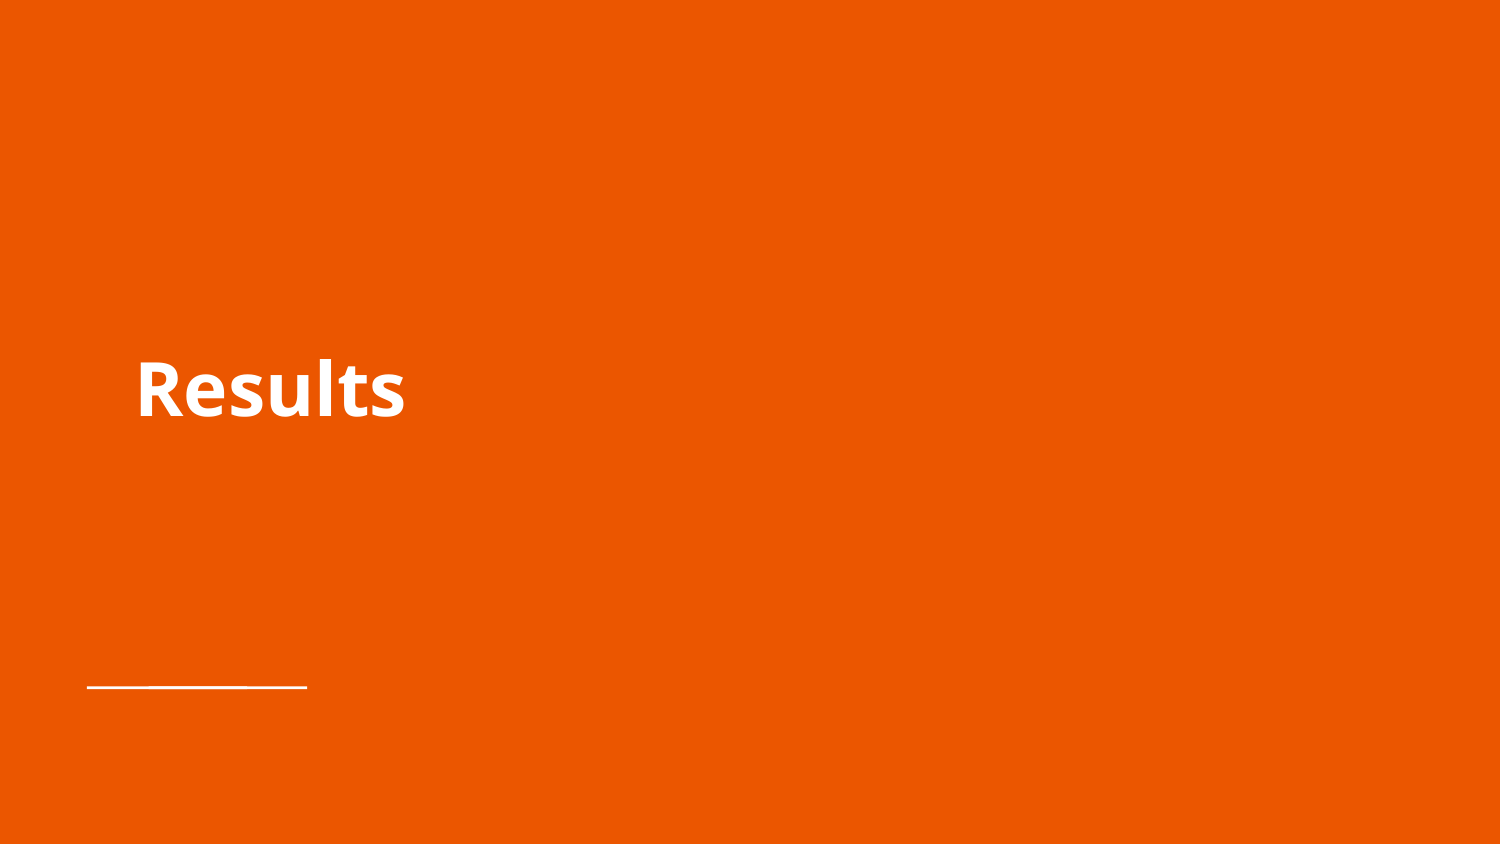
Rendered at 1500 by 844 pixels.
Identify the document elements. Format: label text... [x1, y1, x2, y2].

title Results [119, 141, 1272, 632]
